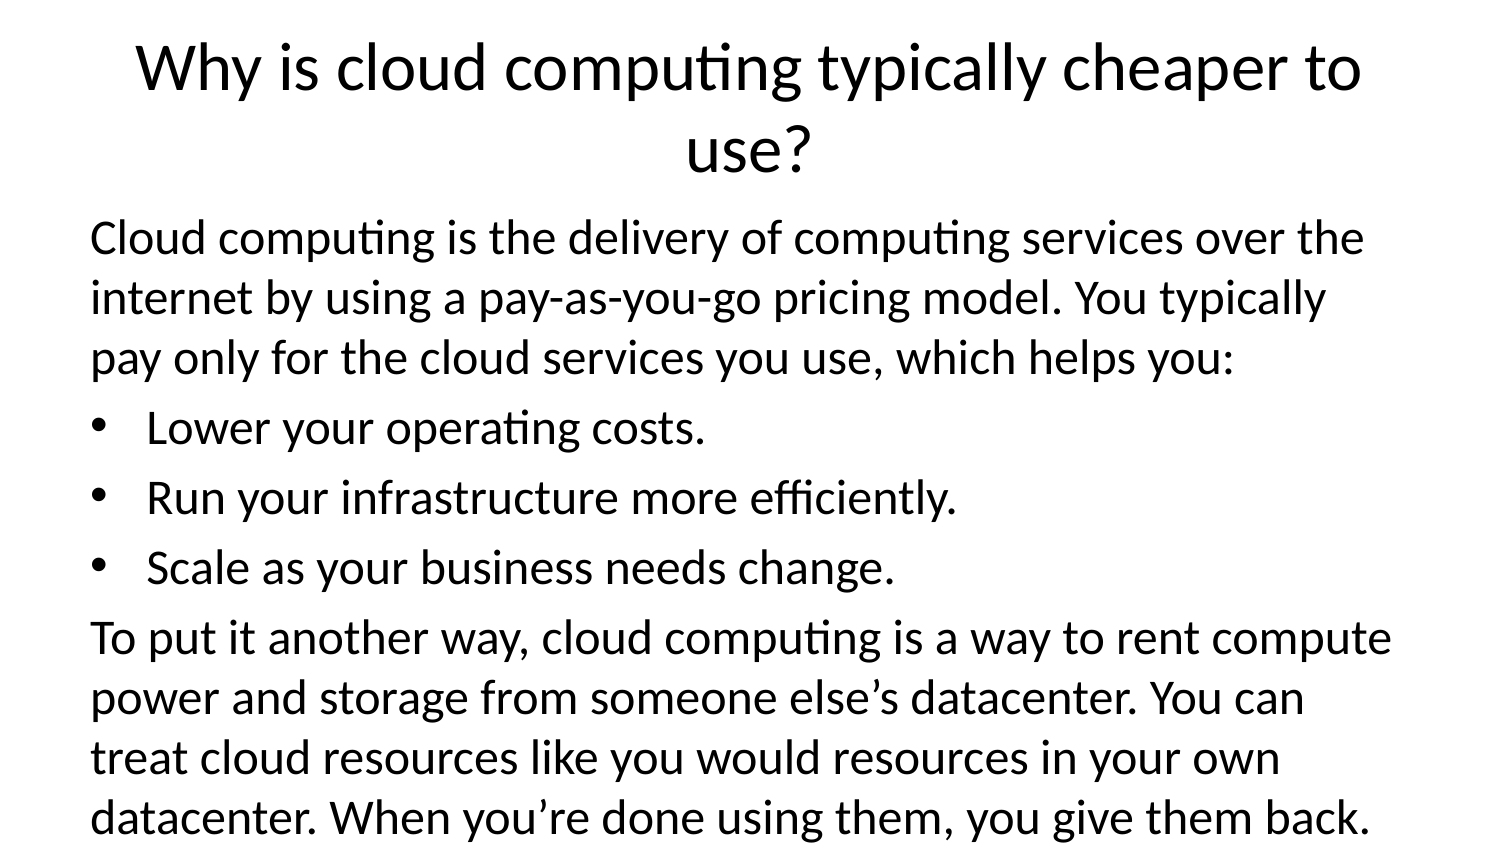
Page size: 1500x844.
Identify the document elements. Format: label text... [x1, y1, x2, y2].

list Cloud computing is the delivery of computing services over the internet by using a pay-as-you-go pricing model. You typically pay only for the cloud services you use, which helps you: Lower your operating costs. Run your infrastructure more efficiently. Scale as your business needs change. To put it another way, cloud computing is a way to rent compute power and storage from someone else’s datacenter. You can treat cloud resources like you would resources in your own datacenter. When you’re done using them, you give them back. You’re billed only for what you use. Instead of maintaining CPUs and storage in your datacenter, you rent them for the time that you need them. The cloud provider takes care of maintaining the underlying infrastructure for you. The cloud enables you to quickly solve your toughest business challenges, and bring cutting-edge solutions to your users. [75, 196, 1425, 754]
title Why is cloud computing typically cheaper to use? [75, 33, 1425, 175]
